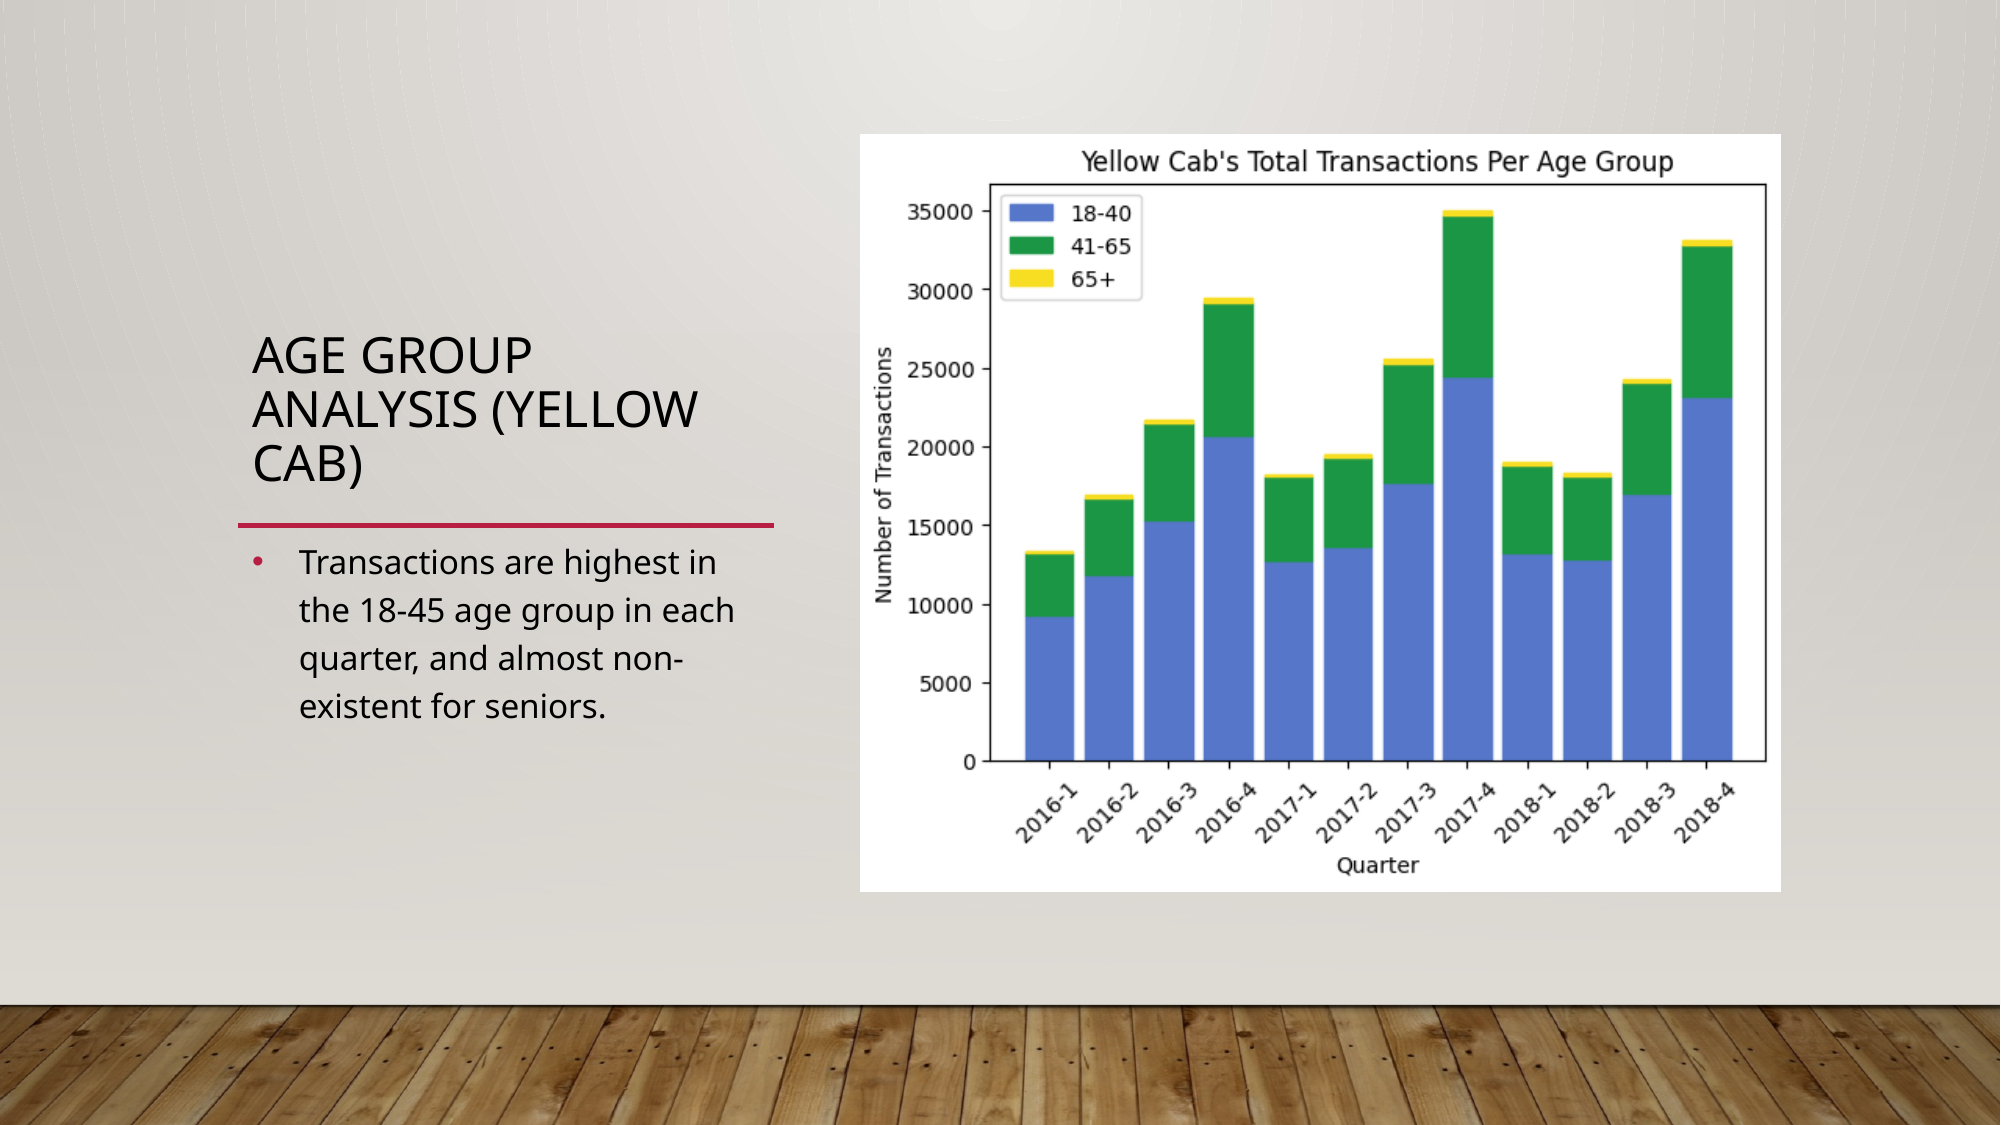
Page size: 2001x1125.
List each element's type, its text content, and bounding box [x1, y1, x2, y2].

list Transactions are highest in the 18-45 age group in each quarter, and almost non-existent for seniors. [236, 525, 775, 895]
title Age group analysis (Yellow Cab) [236, 131, 774, 500]
picture [0, 1005, 2000, 1125]
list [860, 133, 1781, 893]
